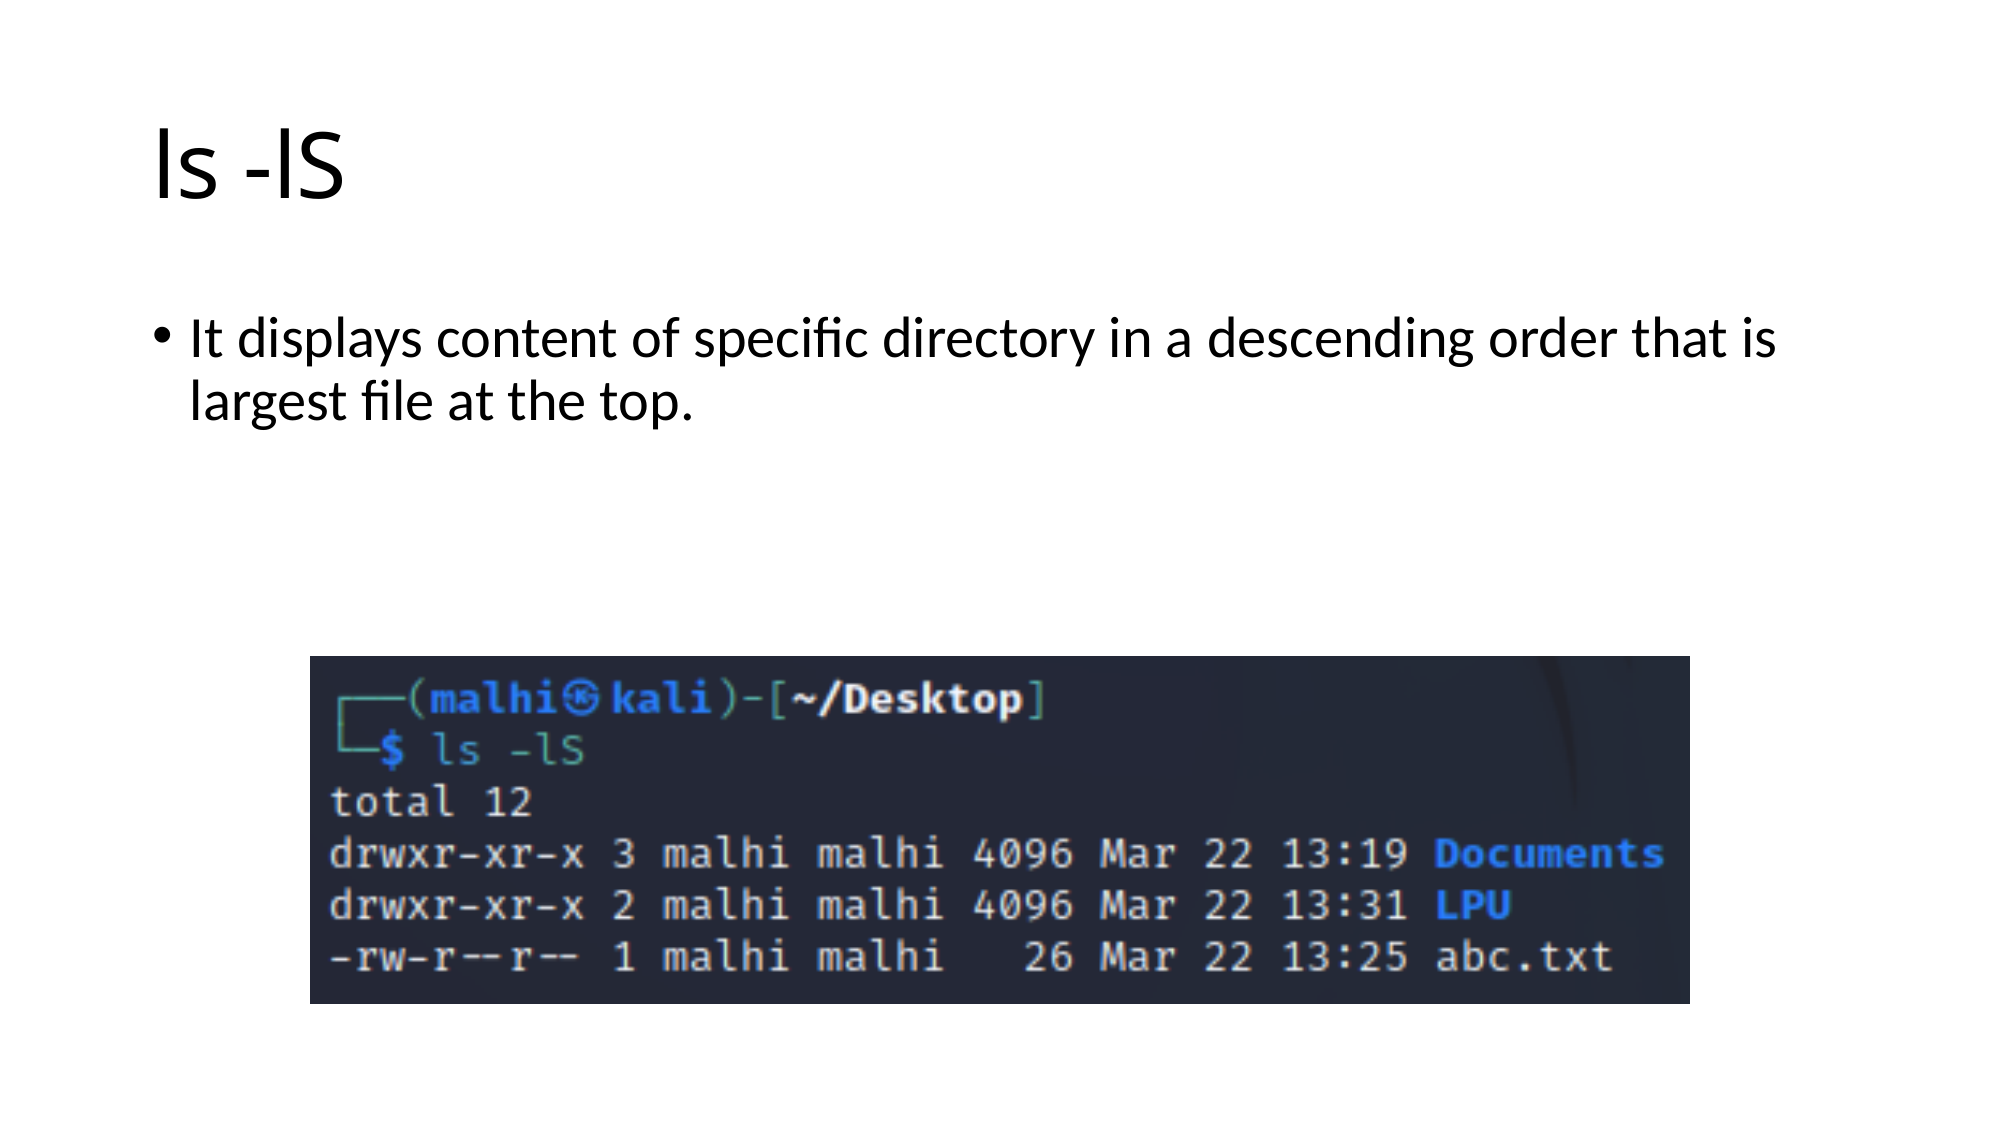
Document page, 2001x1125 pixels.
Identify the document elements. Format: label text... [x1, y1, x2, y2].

picture [310, 656, 1690, 1004]
list It displays content of specific directory in a descending order that is largest file at the top. [137, 299, 1863, 1014]
title ls -lS [137, 59, 1863, 278]
